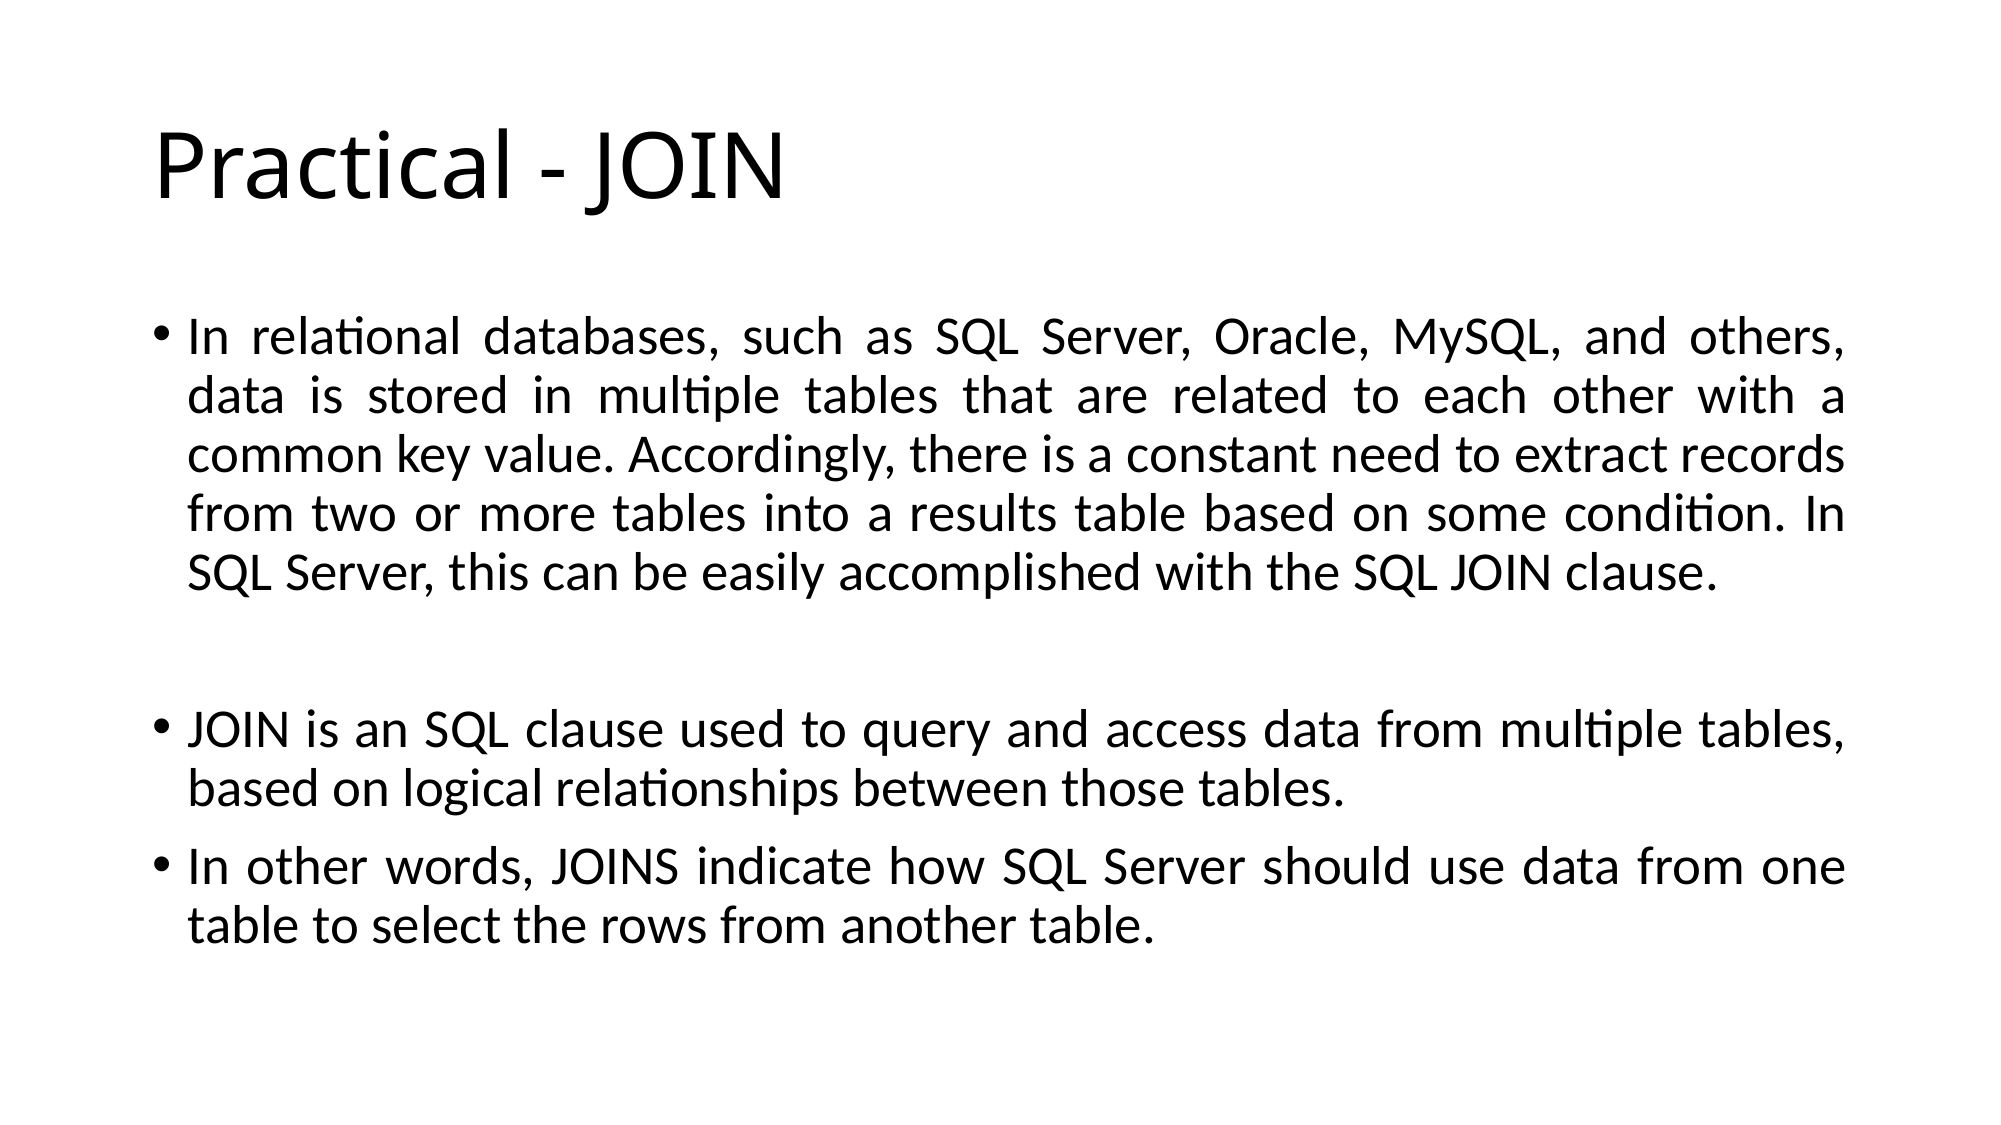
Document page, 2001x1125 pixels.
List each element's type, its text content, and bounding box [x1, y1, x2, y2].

title Practical - JOIN [137, 59, 1863, 278]
list In relational databases, such as SQL Server, Oracle, MySQL, and others, data is stored in multiple tables that are related to each other with a common key value. Accordingly, there is a constant need to extract records from two or more tables into a results table based on some condition. In SQL Server, this can be easily accomplished with the SQL JOIN clause. JOIN is an SQL clause used to query and access data from multiple tables, based on logical relationships between those tables. In other words, JOINS indicate how SQL Server should use data from one table to select the rows from another table. [137, 299, 1863, 1014]
